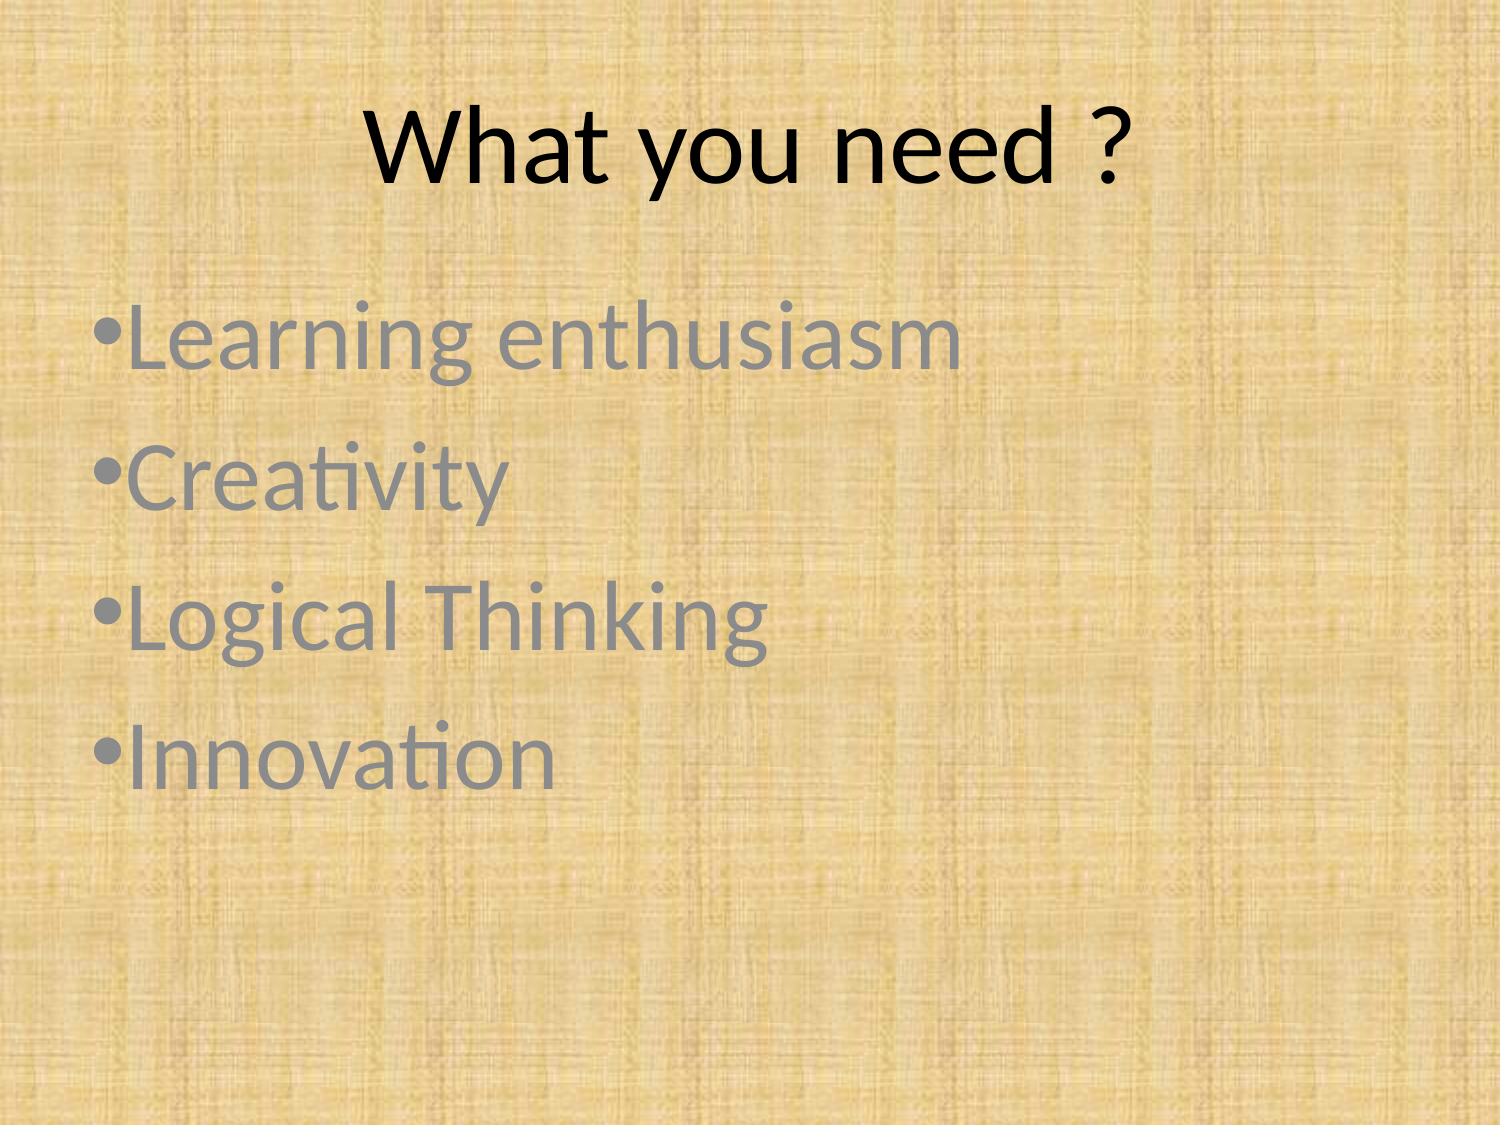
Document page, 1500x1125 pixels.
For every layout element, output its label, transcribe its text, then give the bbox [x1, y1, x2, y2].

title What you need ? [75, 45, 1425, 233]
list Learning enthusiasm Creativity Logical Thinking Innovation [75, 262, 1425, 1005]
picture [0, 0, 1500, 1125]
